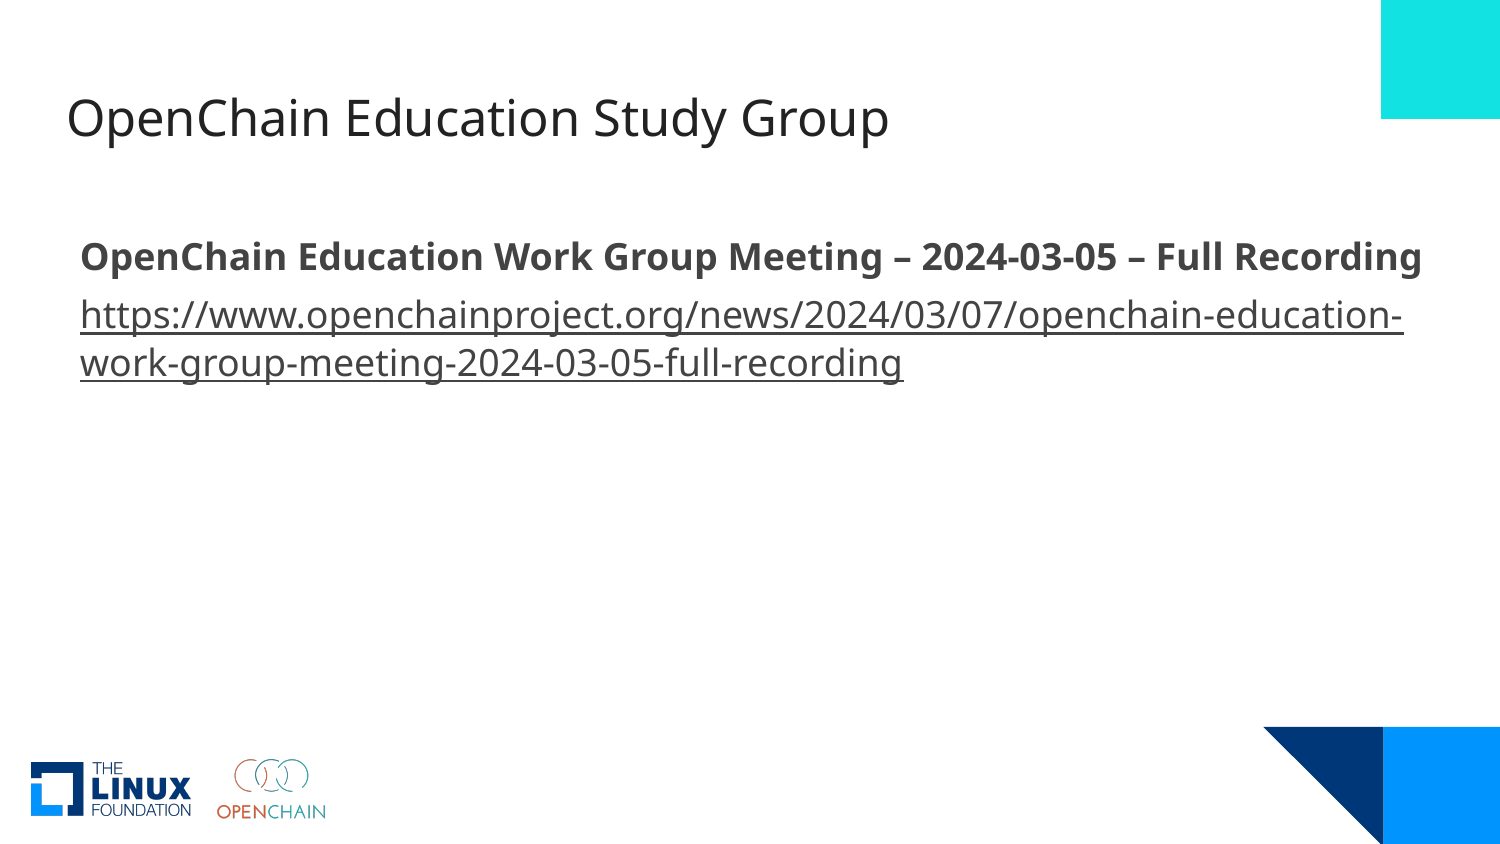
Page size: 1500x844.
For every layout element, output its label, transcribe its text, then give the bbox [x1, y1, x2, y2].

title OpenChain Education Study Group [51, 67, 1449, 167]
picture [215, 757, 327, 821]
picture [31, 762, 191, 816]
list OpenChain Education Work Group Meeting – 2024-03-05 – Full Recording https://www.openchainproject.org/news/2024/03/07/openchain-education-work-group-meeting-2024-03-05-full-recording [46, 207, 1444, 756]
